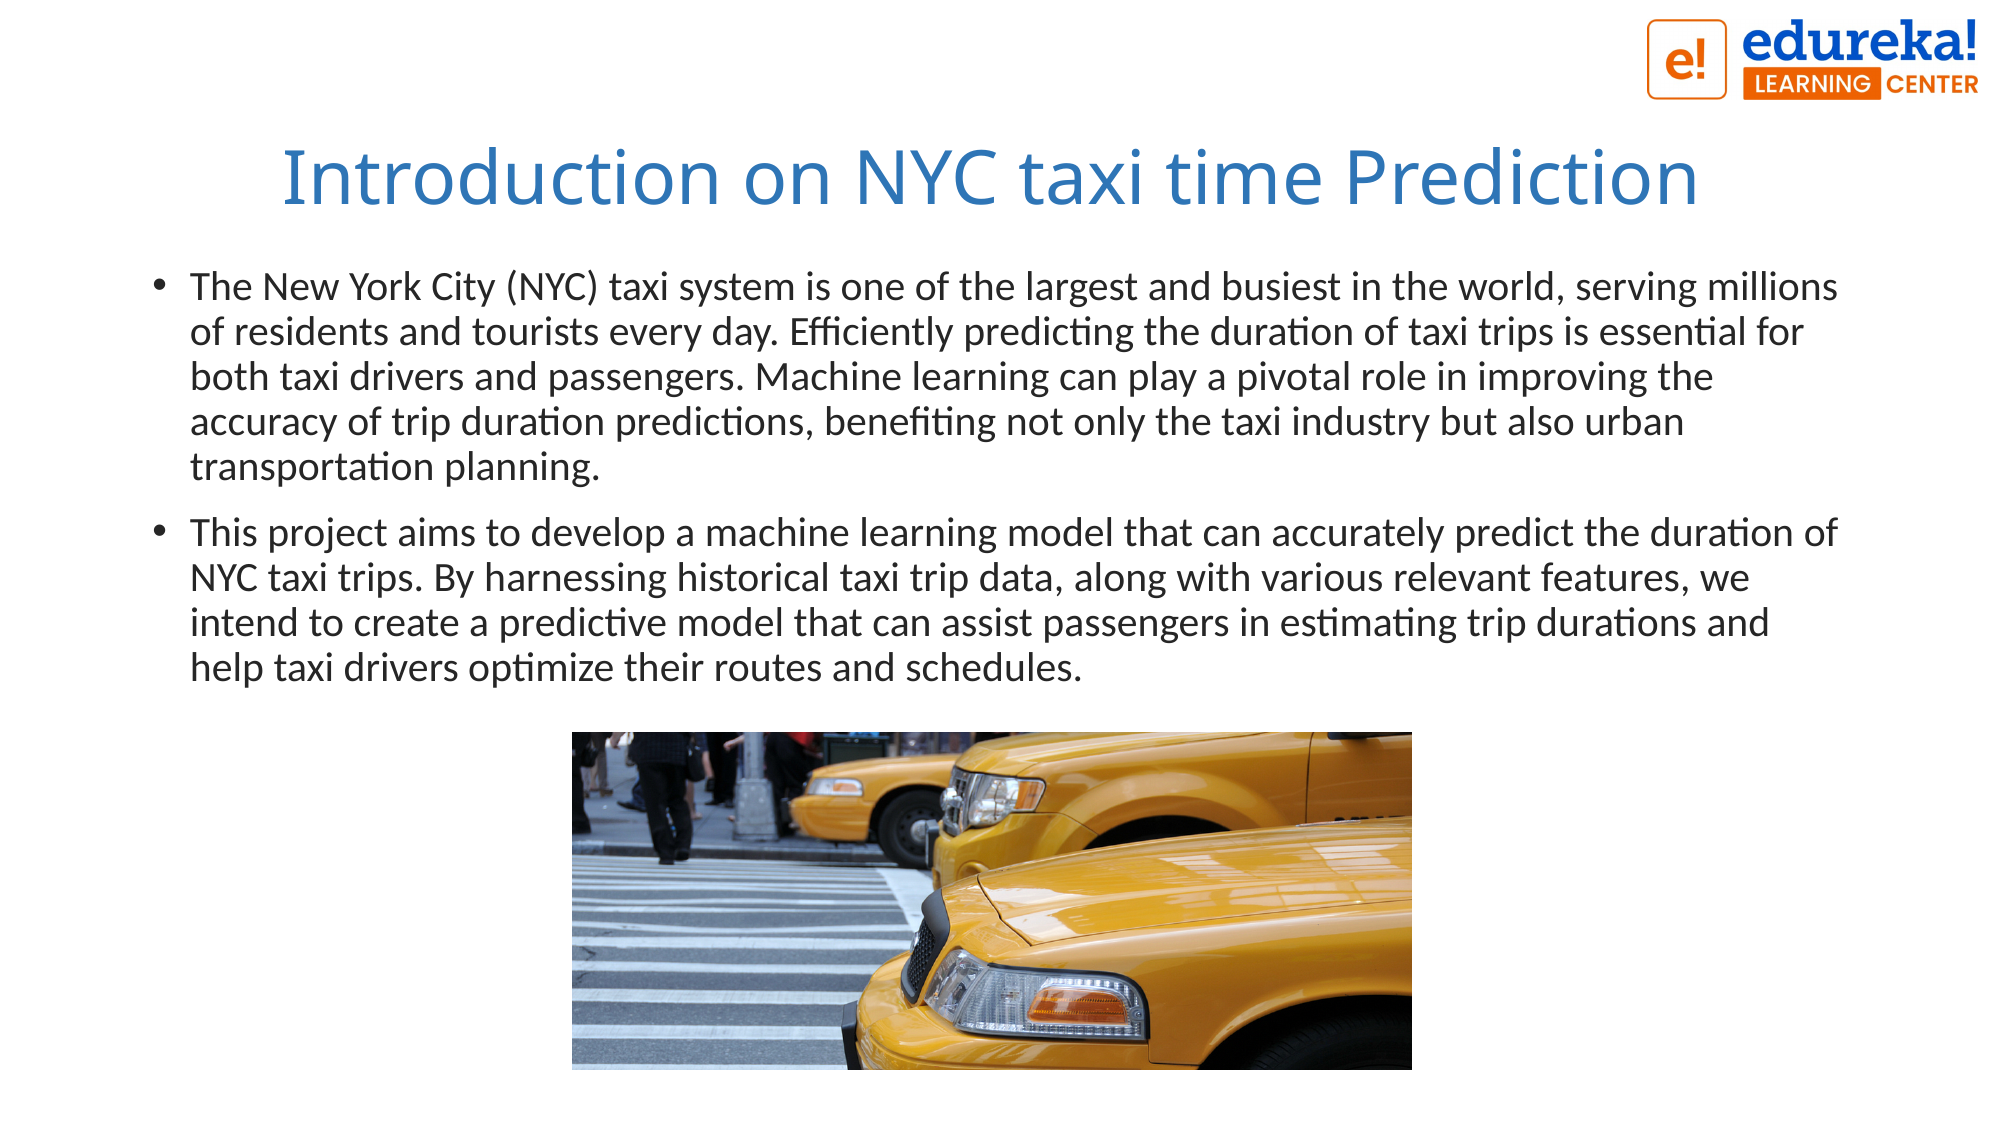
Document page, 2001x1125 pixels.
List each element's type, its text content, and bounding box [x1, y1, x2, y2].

title Introduction on NYC taxi time Prediction [129, 71, 1855, 289]
picture [1647, 19, 1978, 100]
picture [572, 732, 1412, 1070]
list The New York City (NYC) taxi system is one of the largest and busiest in the world, serving millions of residents and tourists every day. Efficiently predicting the duration of taxi trips is essential for both taxi drivers and passengers. Machine learning can play a pivotal role in improving the accuracy of trip duration predictions, benefiting not only the taxi industry but also urban transportation planning. This project aims to develop a machine learning model that can accurately predict the duration of NYC taxi trips. By harnessing historical taxi trip data, along with various relevant features, we intend to create a predictive model that can assist passengers in estimating trip durations and help taxi drivers optimize their routes and schedules. [137, 256, 1863, 771]
